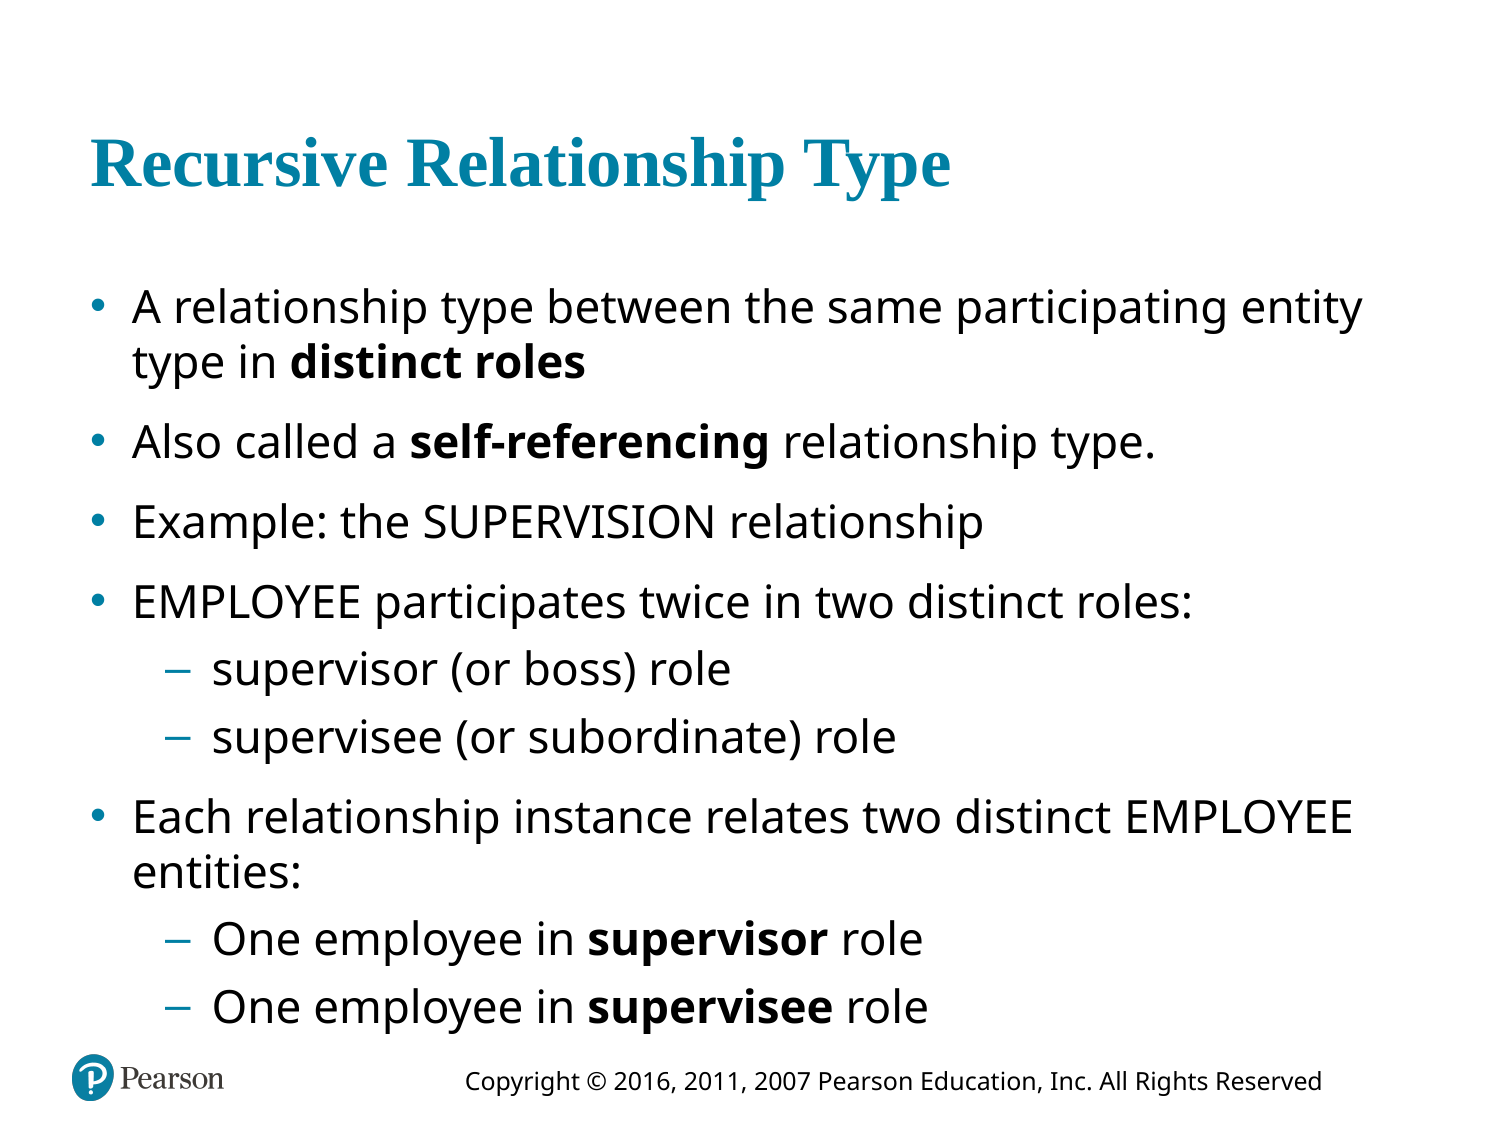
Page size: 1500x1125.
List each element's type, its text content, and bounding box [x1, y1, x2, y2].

list A relationship type between the same participating entity type in distinct roles Also called a self-referencing relationship type. Example: the SUPERVISION relationship EMPLOYEE participates twice in two distinct roles: supervisor (or boss) role supervisee (or subordinate) role Each relationship instance relates two distinct EMPLOYEE entities: One employee in supervisor role One employee in supervisee role [75, 262, 1425, 1048]
title Recursive Relationship Type [75, 0, 1425, 216]
picture [98, 1054, 224, 1101]
picture [80, 1063, 106, 1088]
picture [72, 1087, 83, 1101]
picture [72, 1054, 88, 1070]
